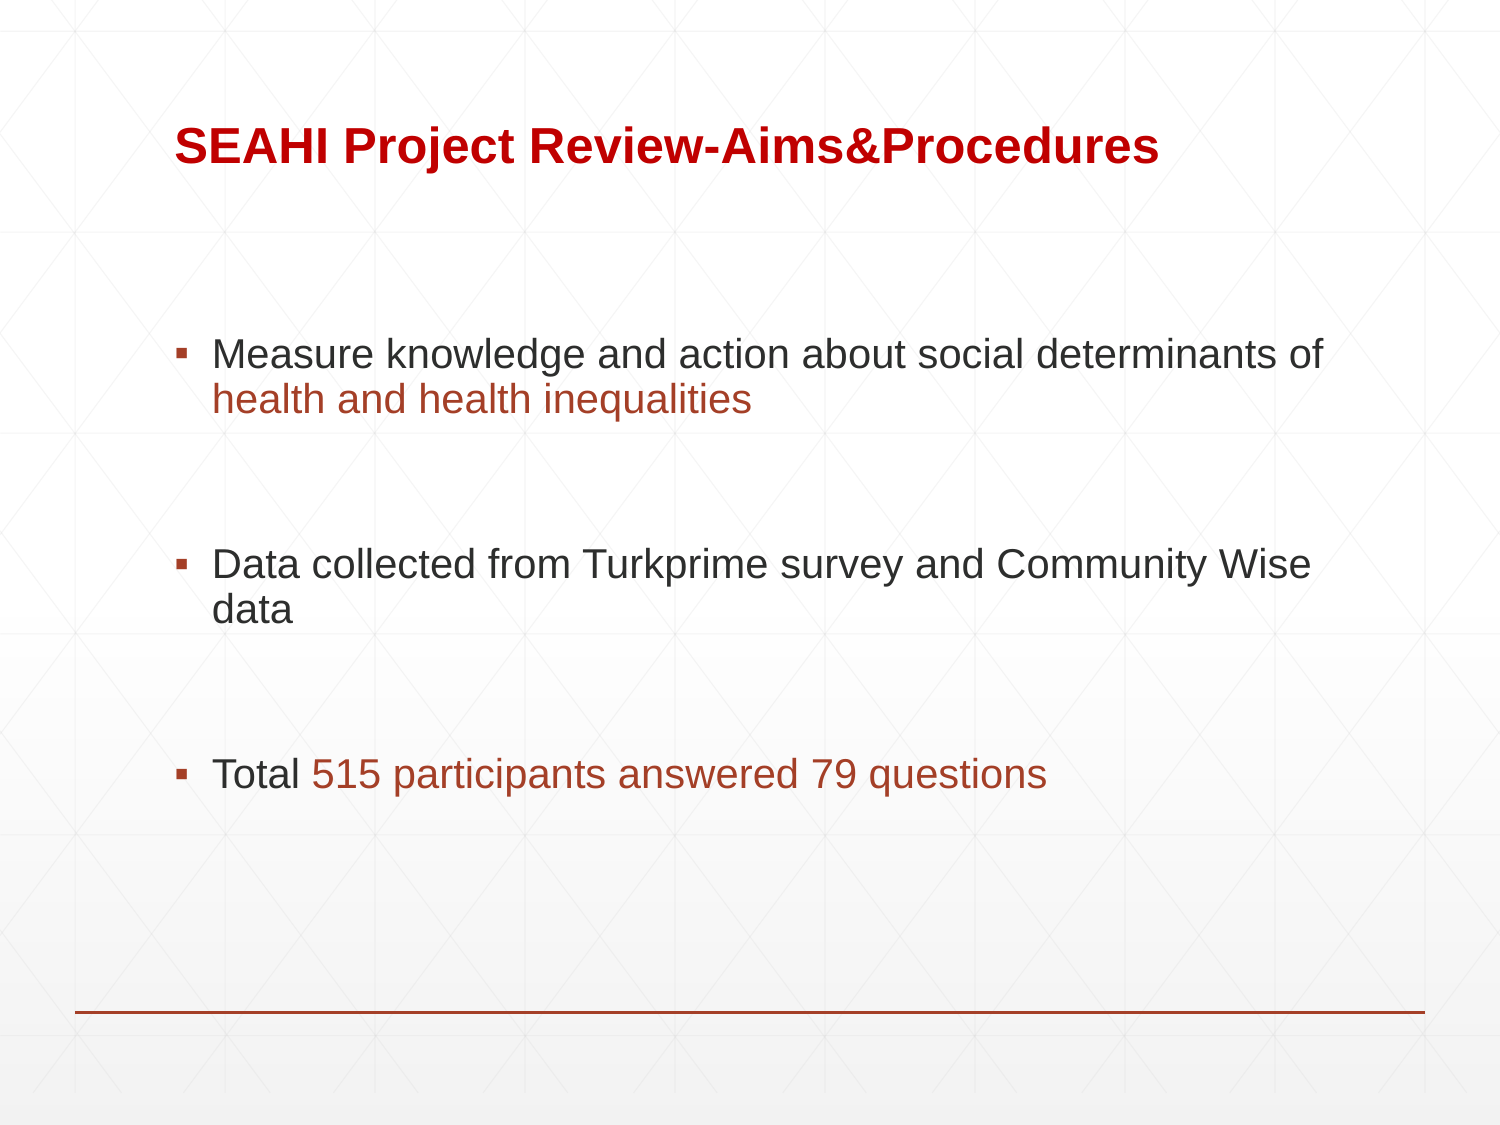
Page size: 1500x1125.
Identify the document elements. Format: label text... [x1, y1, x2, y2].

title SEAHI Project Review-Aims&Procedures [159, 82, 1341, 183]
list Measure knowledge and action about social determinants of health and health inequalities Data collected from Turkprime survey and Community Wise data Total 515 participants answered 79 questions [159, 324, 1341, 950]
